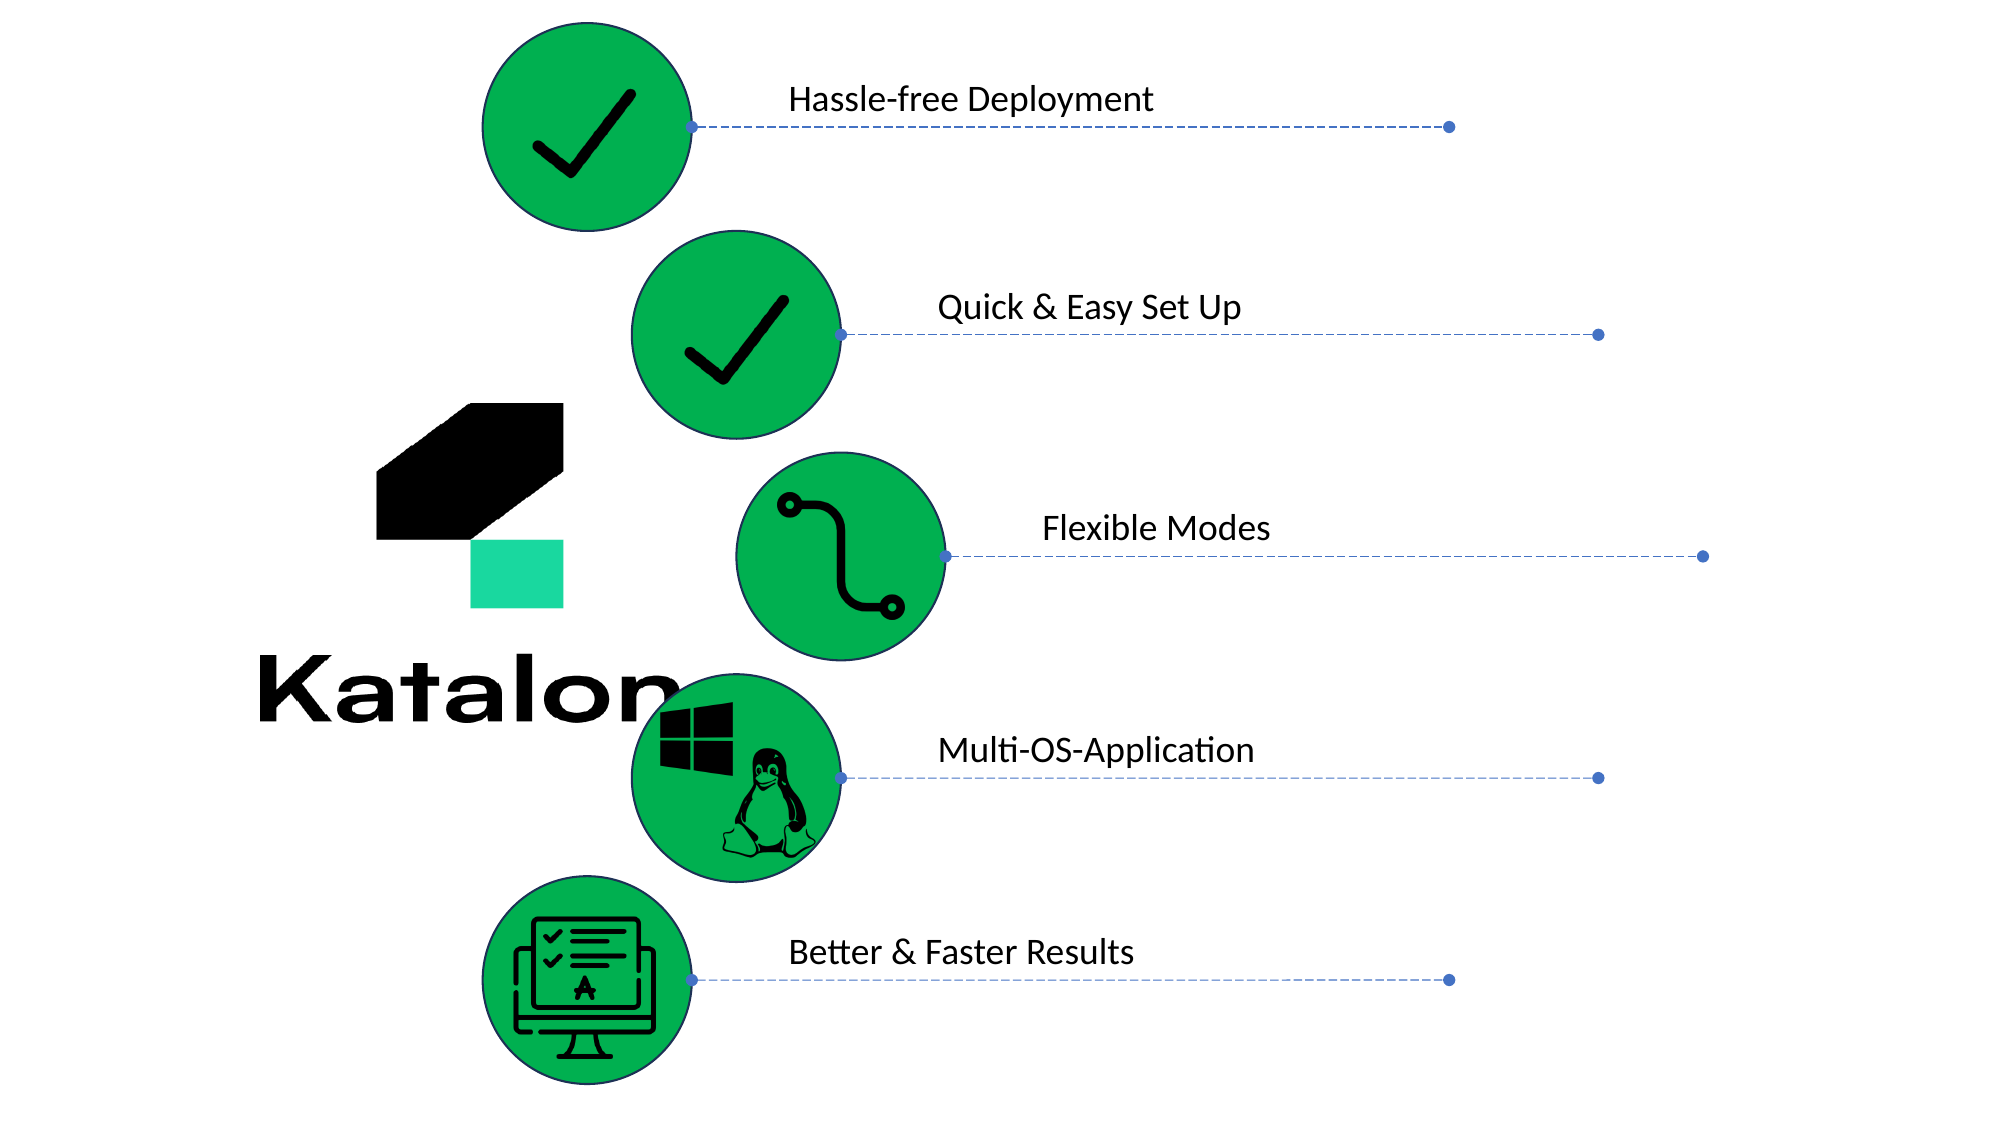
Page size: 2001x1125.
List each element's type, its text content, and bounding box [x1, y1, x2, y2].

text_box Flexible Modes [1027, 495, 1456, 556]
text_box Multi-OS-Application [922, 717, 1351, 778]
text_box [630, 229, 842, 440]
picture [517, 66, 651, 200]
picture [211, 272, 833, 867]
text_box [481, 913, 506, 1048]
text_box Hassle-free Deployment [773, 66, 1202, 126]
text_box [735, 451, 947, 662]
text_box [481, 22, 693, 232]
text_box [630, 753, 793, 884]
text_box [526, 1066, 648, 1086]
text_box Better & Faster Results [773, 919, 1202, 979]
text_box Quick & Easy Set Up [922, 274, 1351, 334]
picture [506, 909, 663, 1066]
text_box [509, 875, 693, 1054]
text_box [729, 673, 842, 821]
picture [777, 492, 905, 620]
